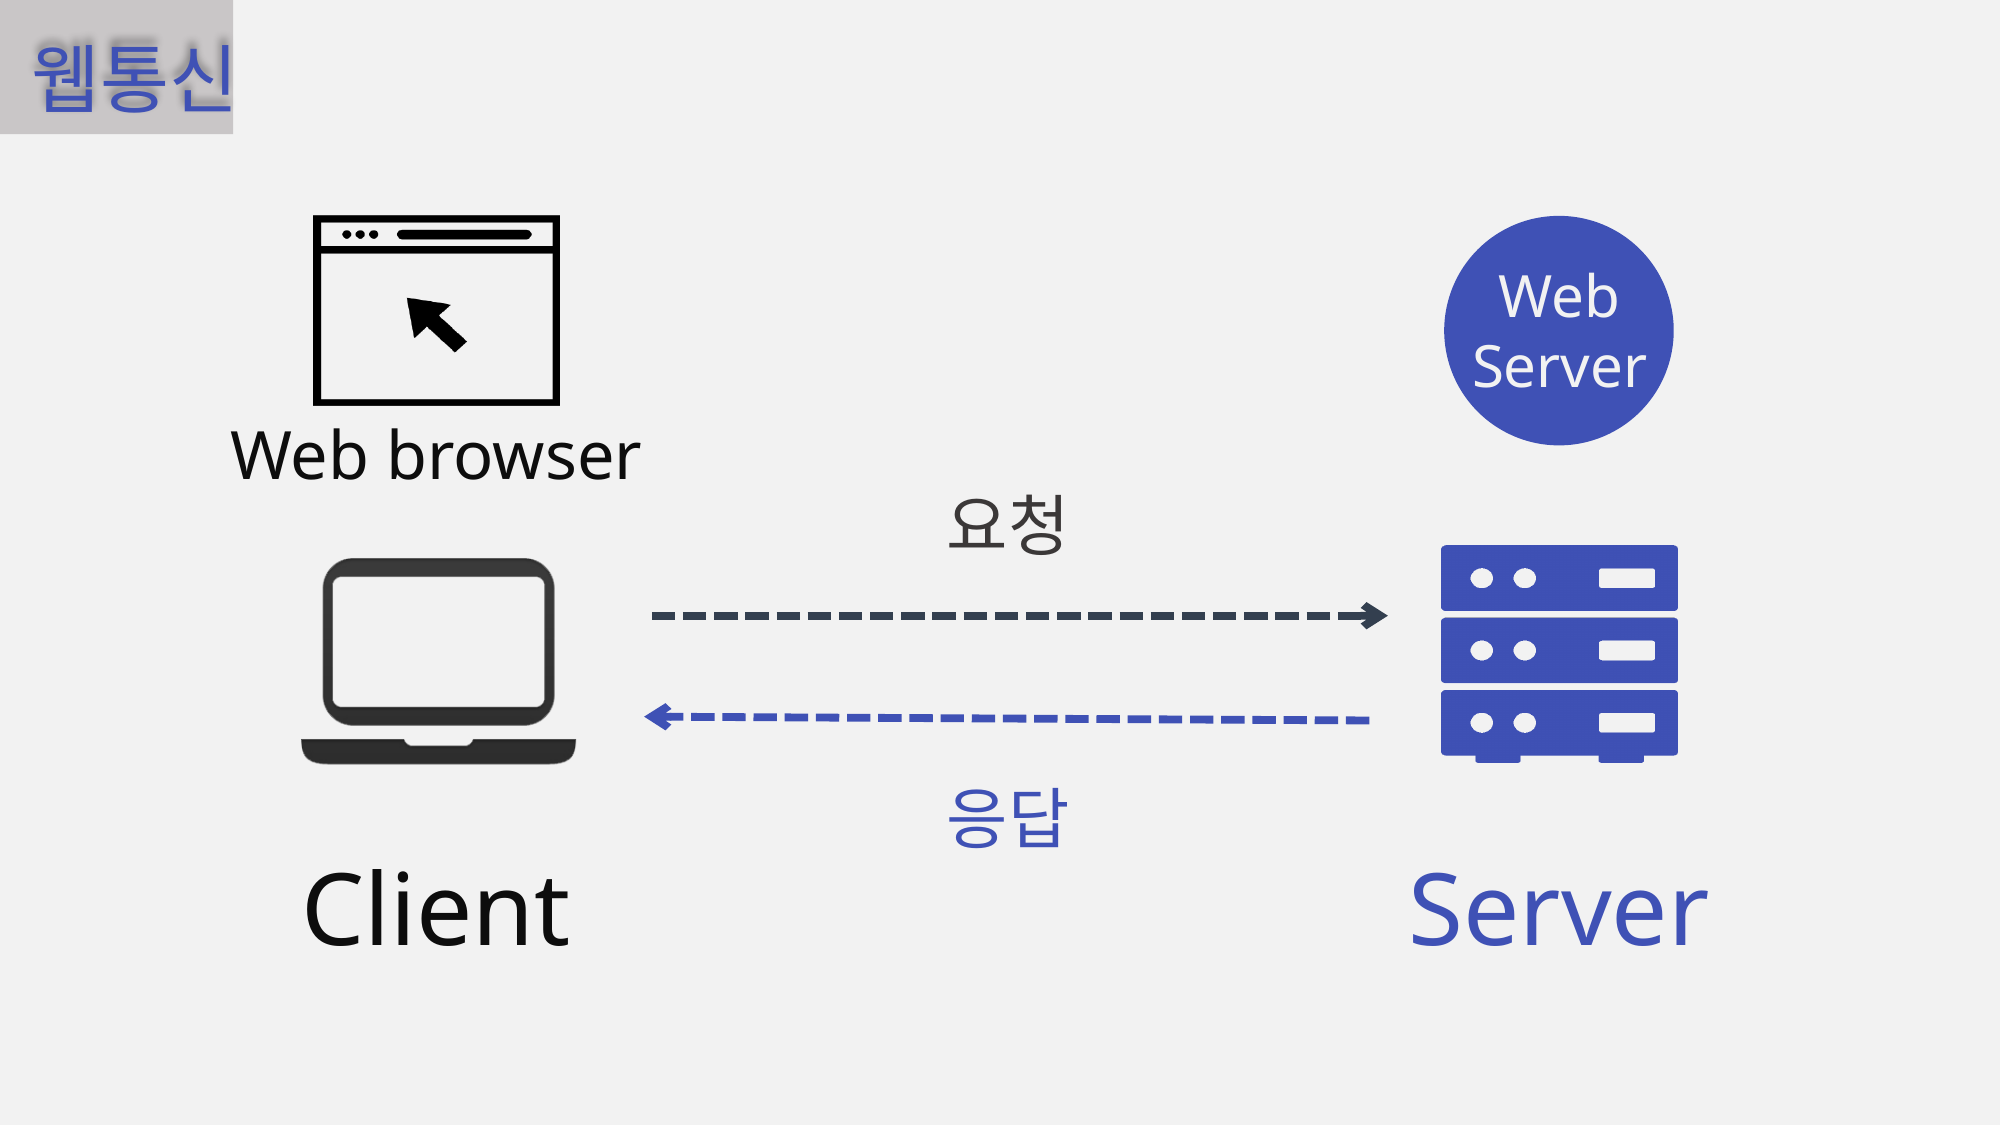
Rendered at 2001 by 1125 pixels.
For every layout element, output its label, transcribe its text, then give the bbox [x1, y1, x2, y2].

text_box Client [287, 838, 586, 973]
text_box Server [1393, 838, 1725, 973]
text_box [233, 215, 640, 502]
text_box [651, 476, 1388, 616]
picture [1441, 545, 1678, 764]
picture [288, 545, 585, 782]
text_box [0, 0, 234, 135]
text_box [1444, 215, 1675, 446]
text_box 웹통신 [16, 24, 323, 130]
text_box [644, 716, 1370, 866]
